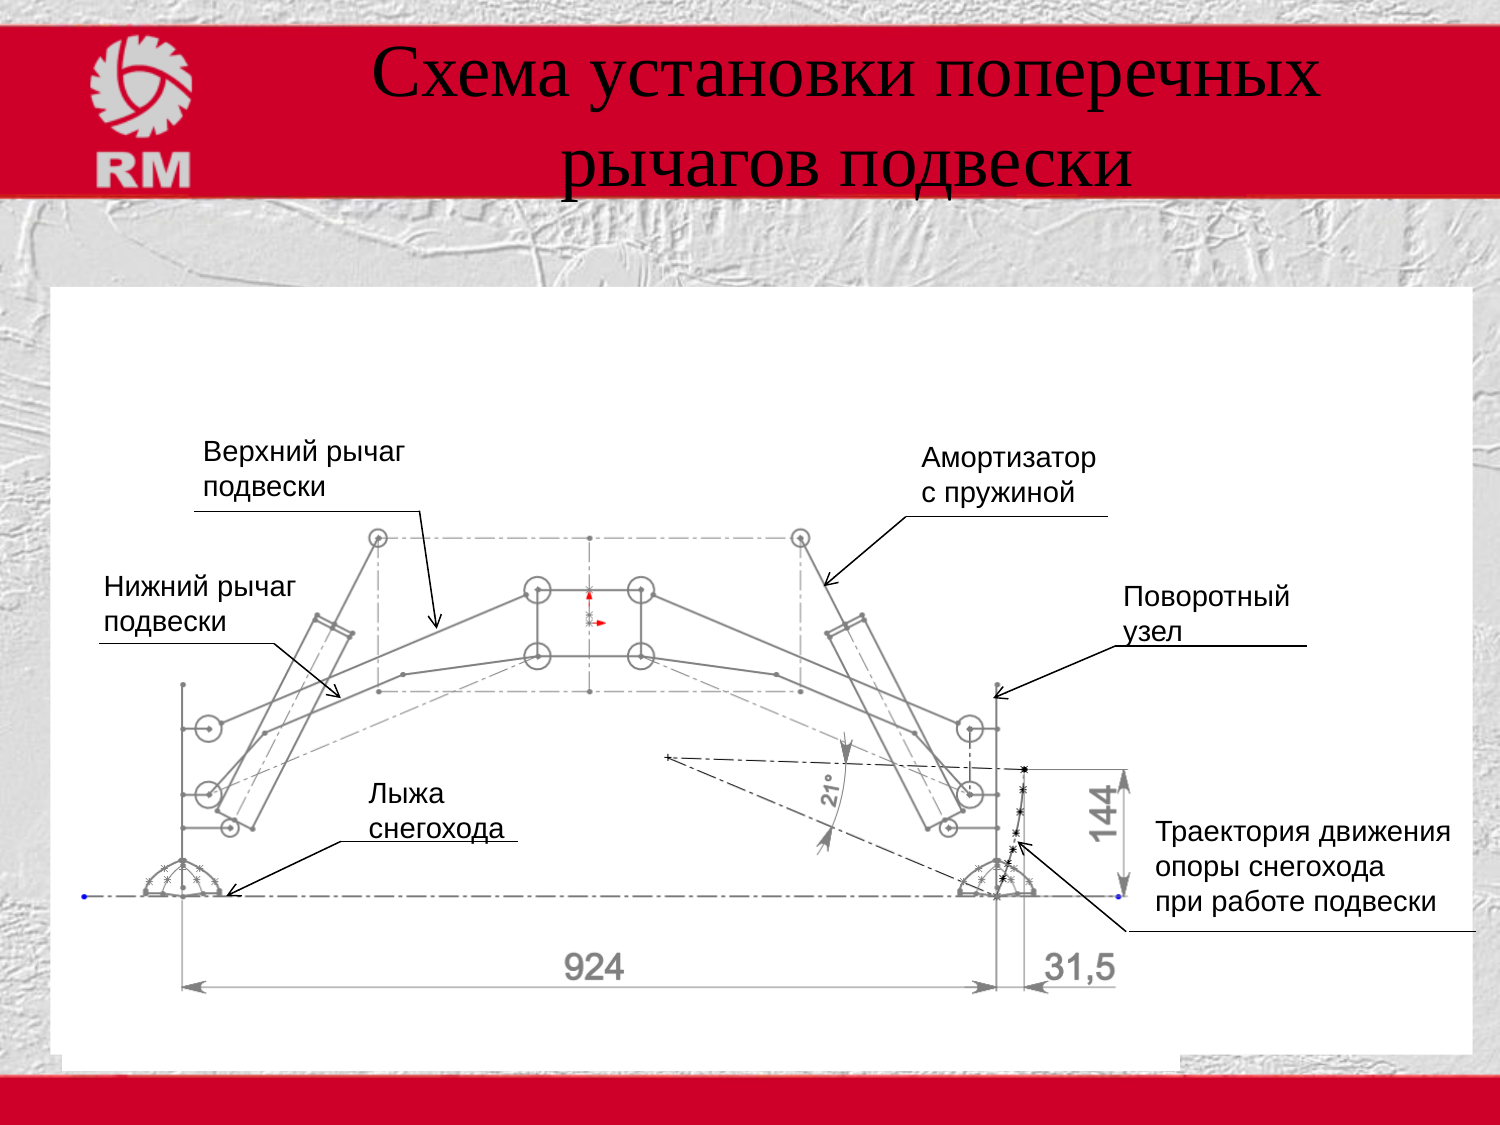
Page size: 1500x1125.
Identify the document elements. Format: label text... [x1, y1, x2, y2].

title Схема установки поперечных рычагов подвески [221, 14, 1473, 202]
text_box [273, 643, 342, 699]
text_box Амортизатор с пружиной [906, 430, 1129, 462]
text_box Траектория движения опоры снегохода при работе подвески [1184, 804, 1476, 925]
text_box [50, 286, 1473, 1055]
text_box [419, 510, 437, 630]
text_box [226, 841, 342, 897]
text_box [1017, 841, 1127, 932]
text_box Поворотный узел [1184, 569, 1314, 655]
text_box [992, 645, 1116, 699]
text_box Верхний рычаг подвески [188, 424, 430, 462]
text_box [823, 516, 906, 587]
picture [0, 0, 1500, 1125]
